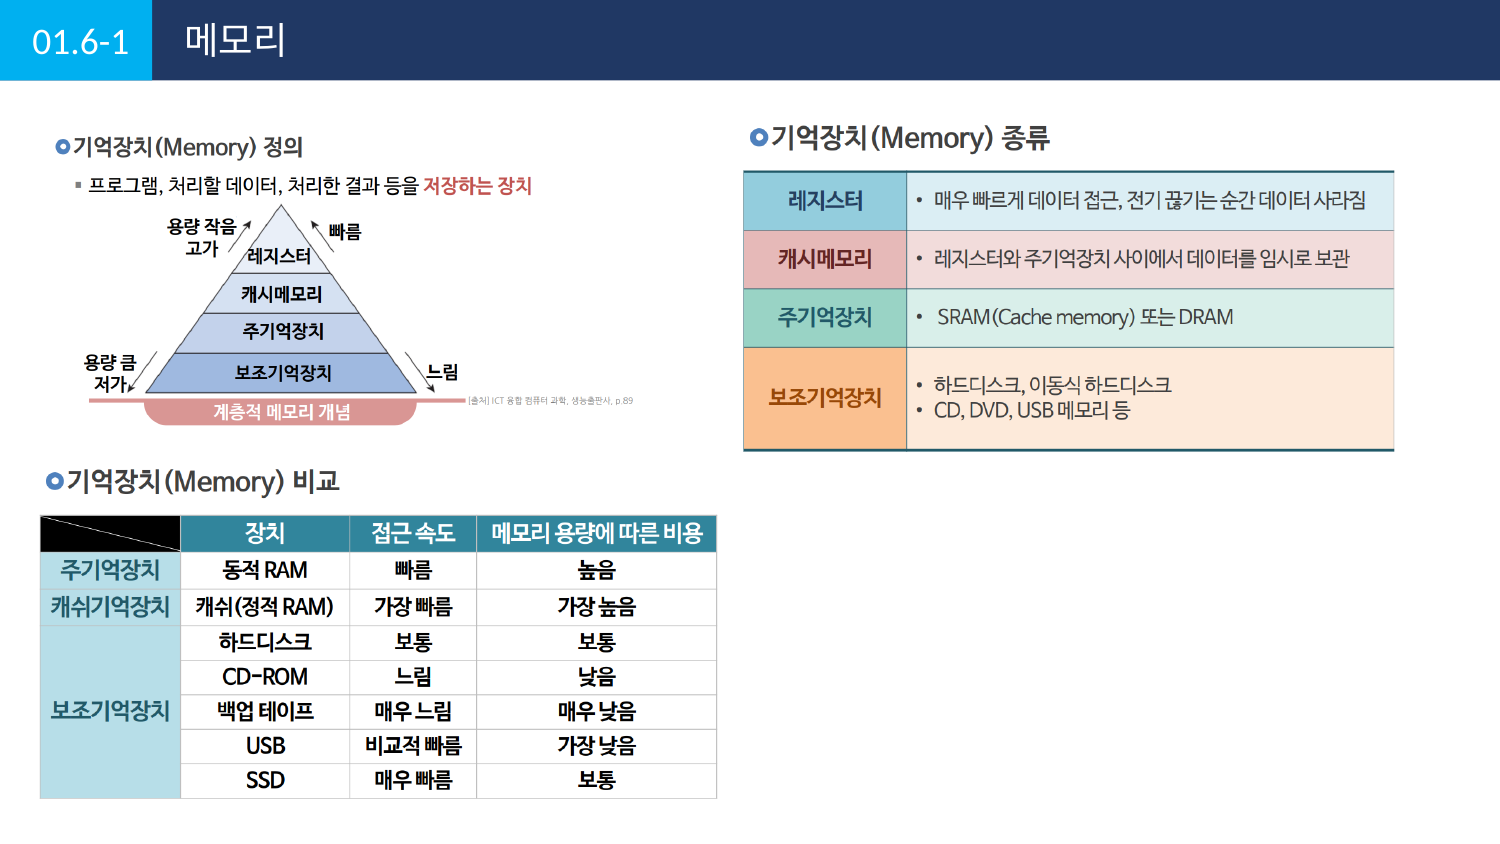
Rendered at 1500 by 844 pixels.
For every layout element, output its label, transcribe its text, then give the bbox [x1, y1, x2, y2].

picture [737, 119, 1407, 461]
text_box [153, 0, 1500, 81]
text_box 01.6-1 [17, 9, 153, 70]
text_box 메모리 [169, 9, 945, 70]
text_box [0, 0, 153, 81]
picture [37, 460, 727, 803]
picture [50, 131, 646, 434]
